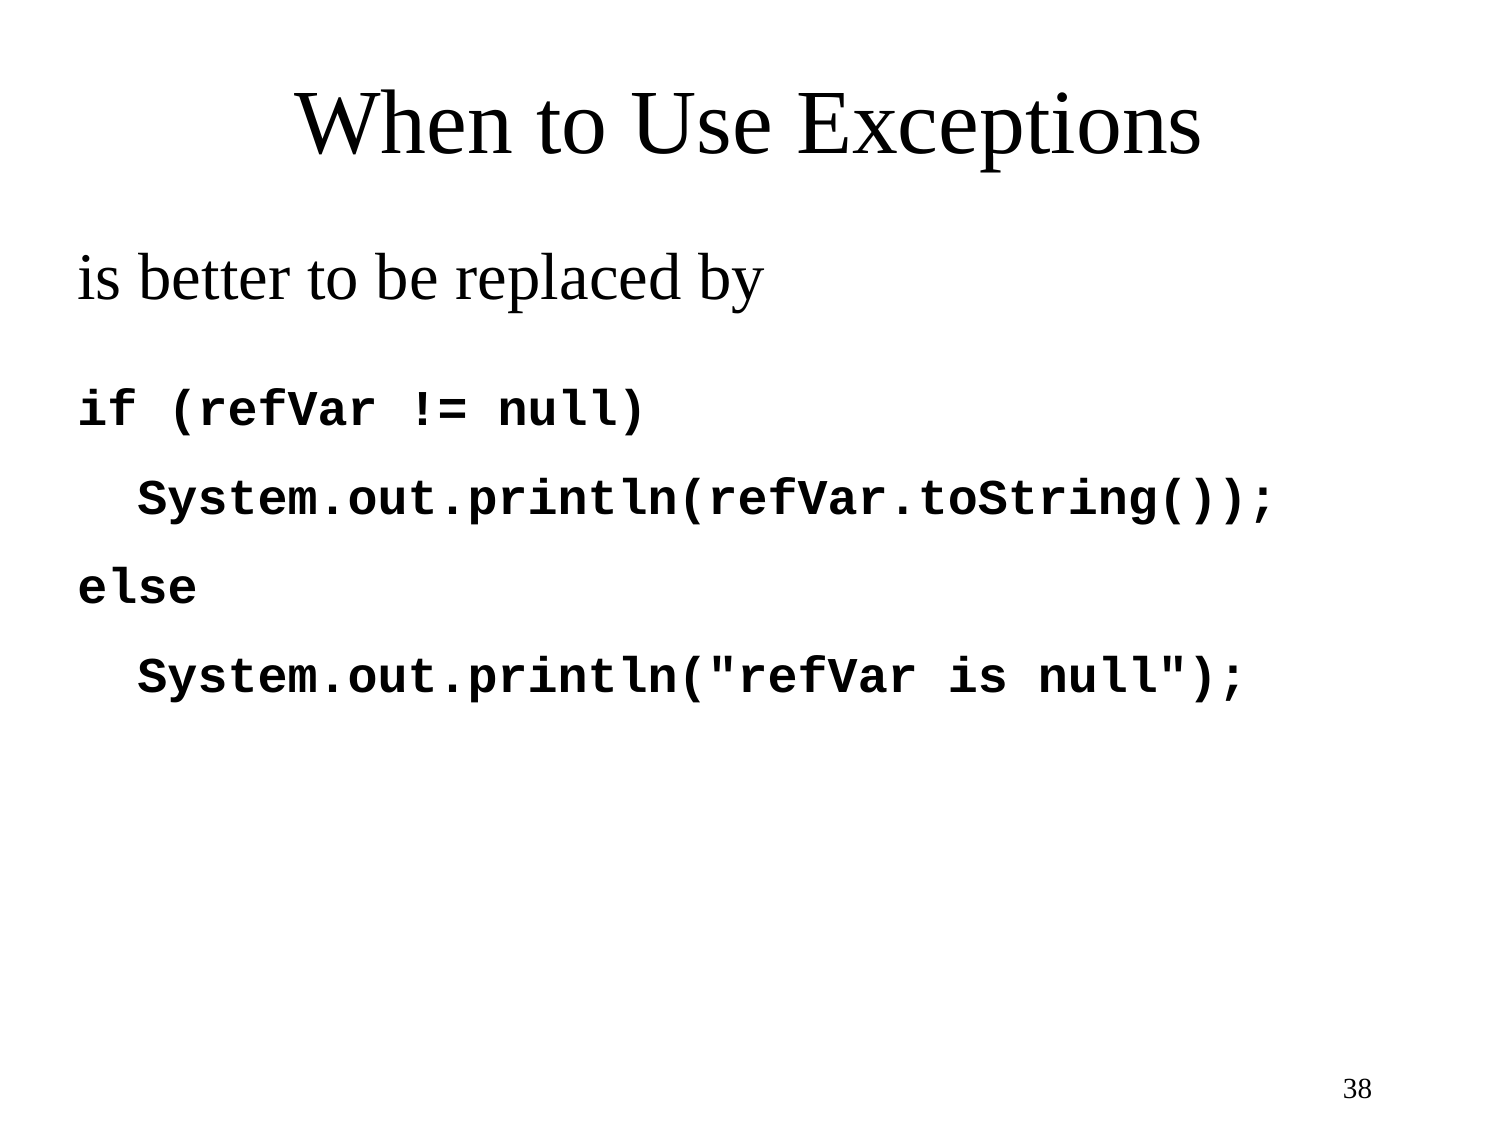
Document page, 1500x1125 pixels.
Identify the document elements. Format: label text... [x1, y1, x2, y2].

slide_number 38 [1074, 1049, 1388, 1125]
text_box if (refVar != null) System.out.println(refVar.toString()); else System.out.println("refVar is null"); [62, 375, 1413, 800]
title When to Use Exceptions [112, 0, 1388, 224]
list is better to be replaced by [62, 224, 1450, 325]
